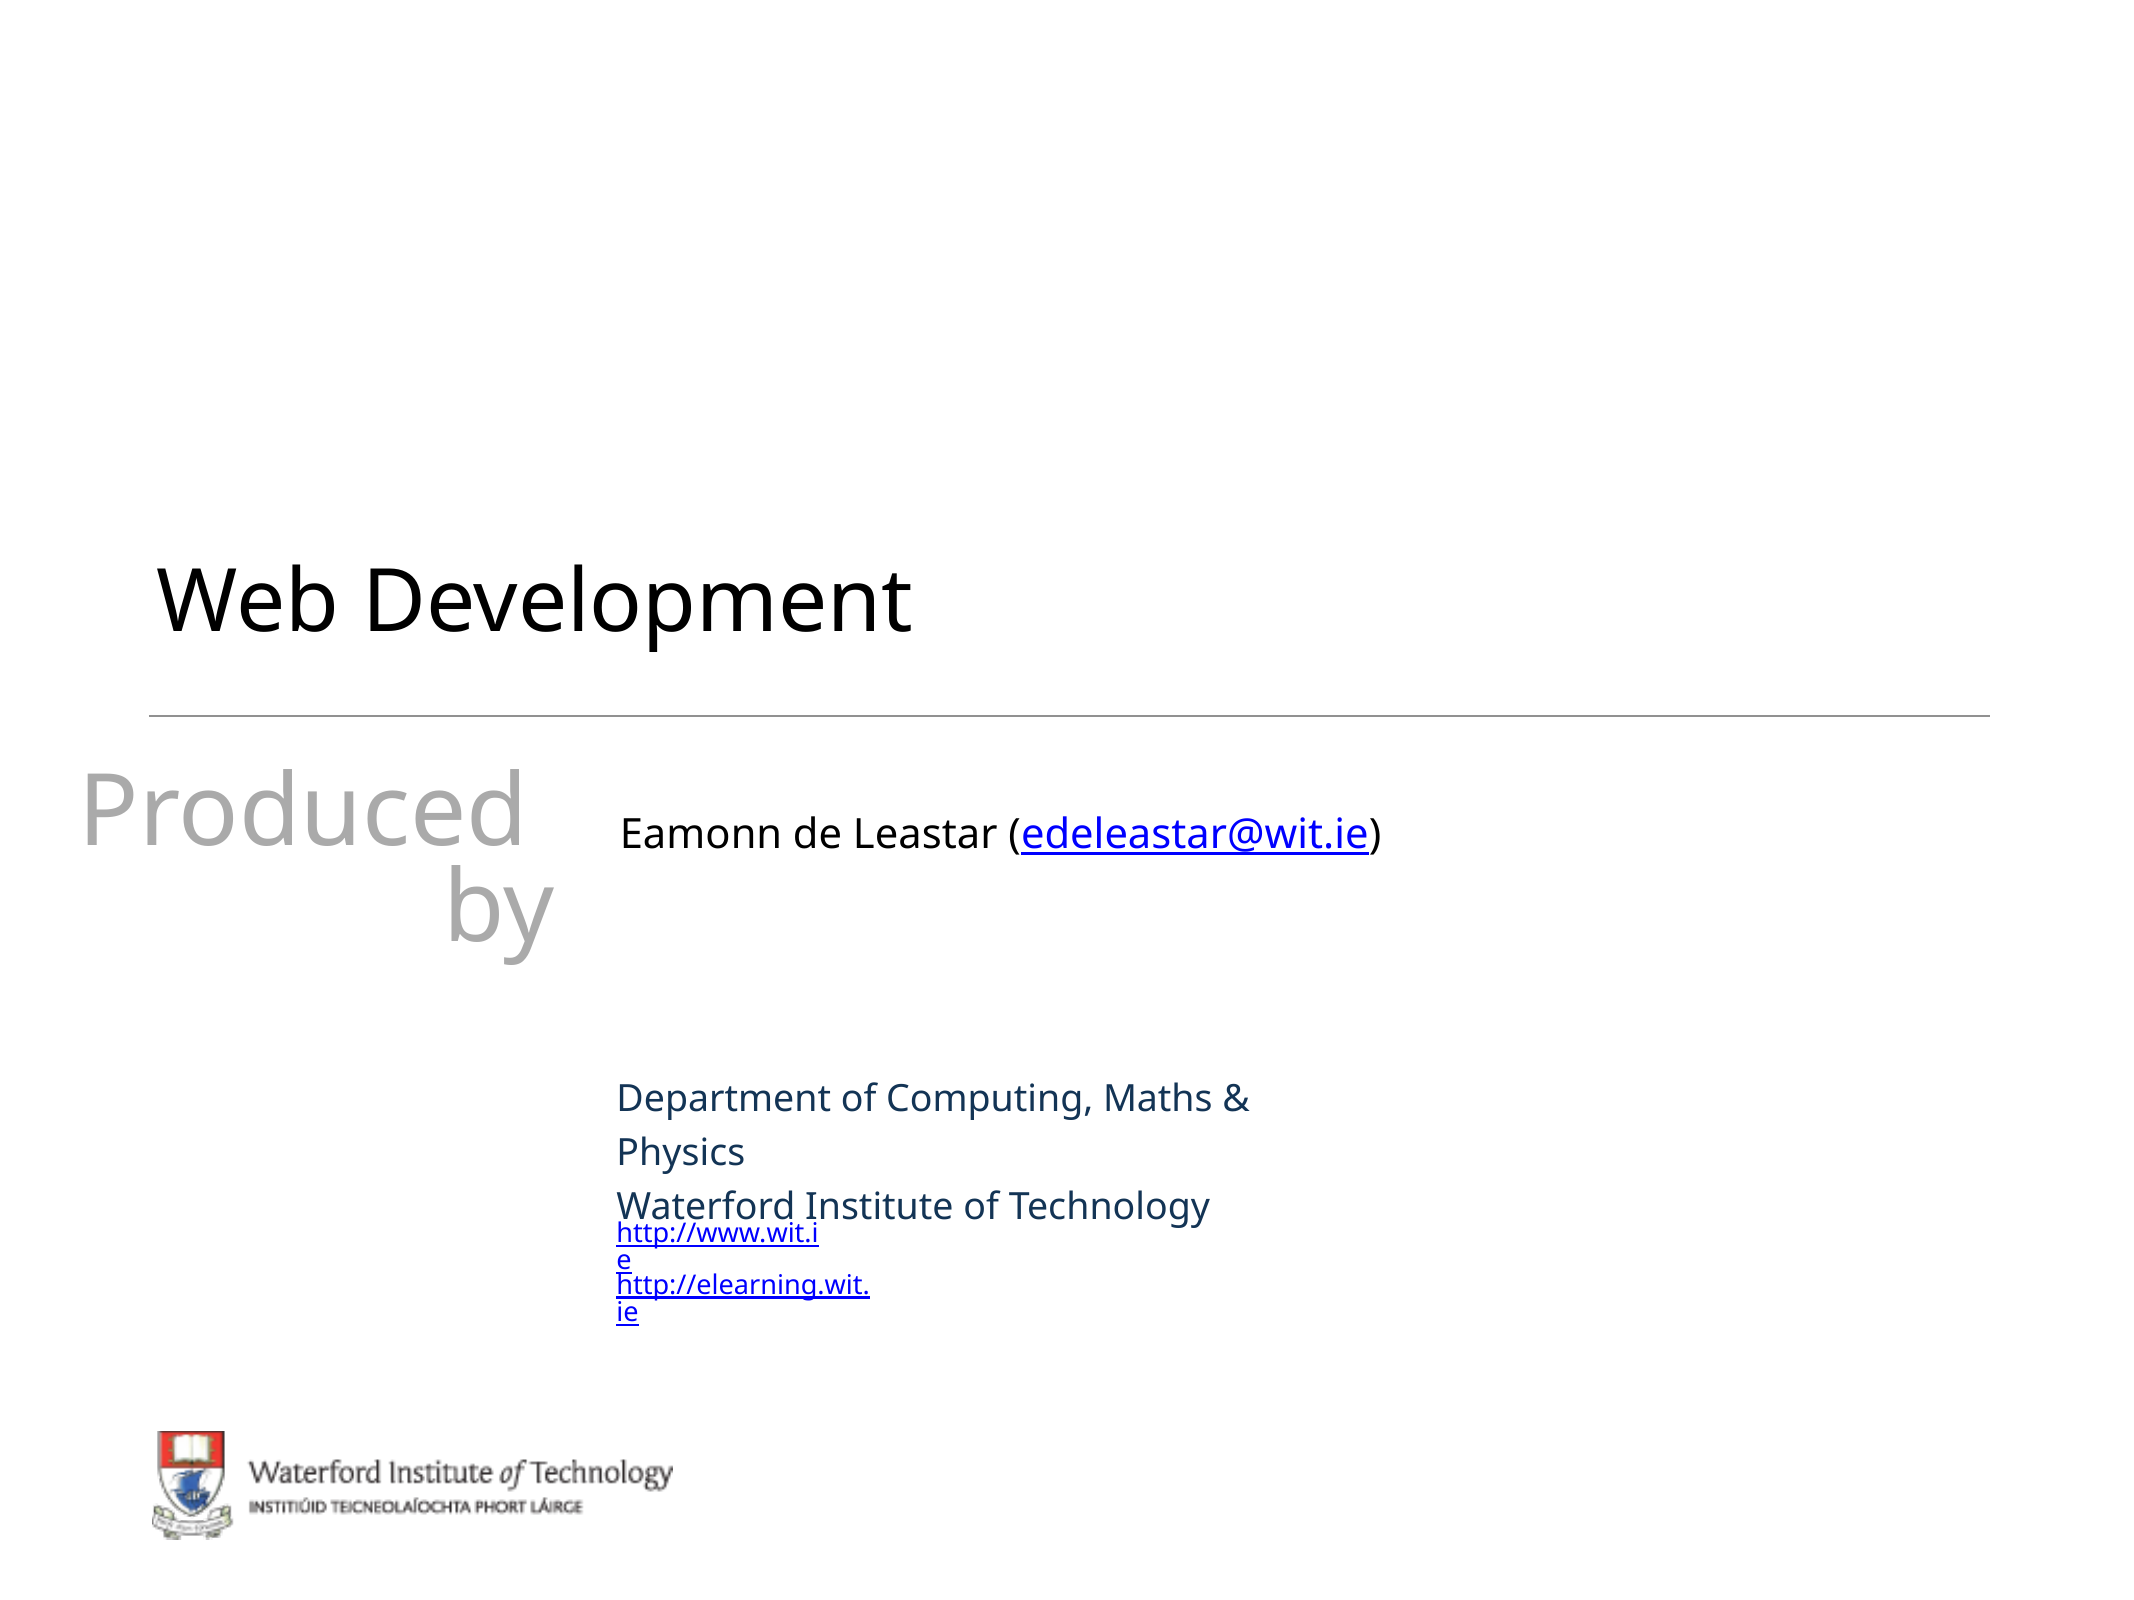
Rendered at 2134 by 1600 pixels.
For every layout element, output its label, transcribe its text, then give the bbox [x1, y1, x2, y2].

title Web Development [147, 511, 1991, 682]
picture [152, 1431, 673, 1540]
list Eamonn de Leastar (edeleastar@wit.ie) [610, 786, 1560, 1113]
